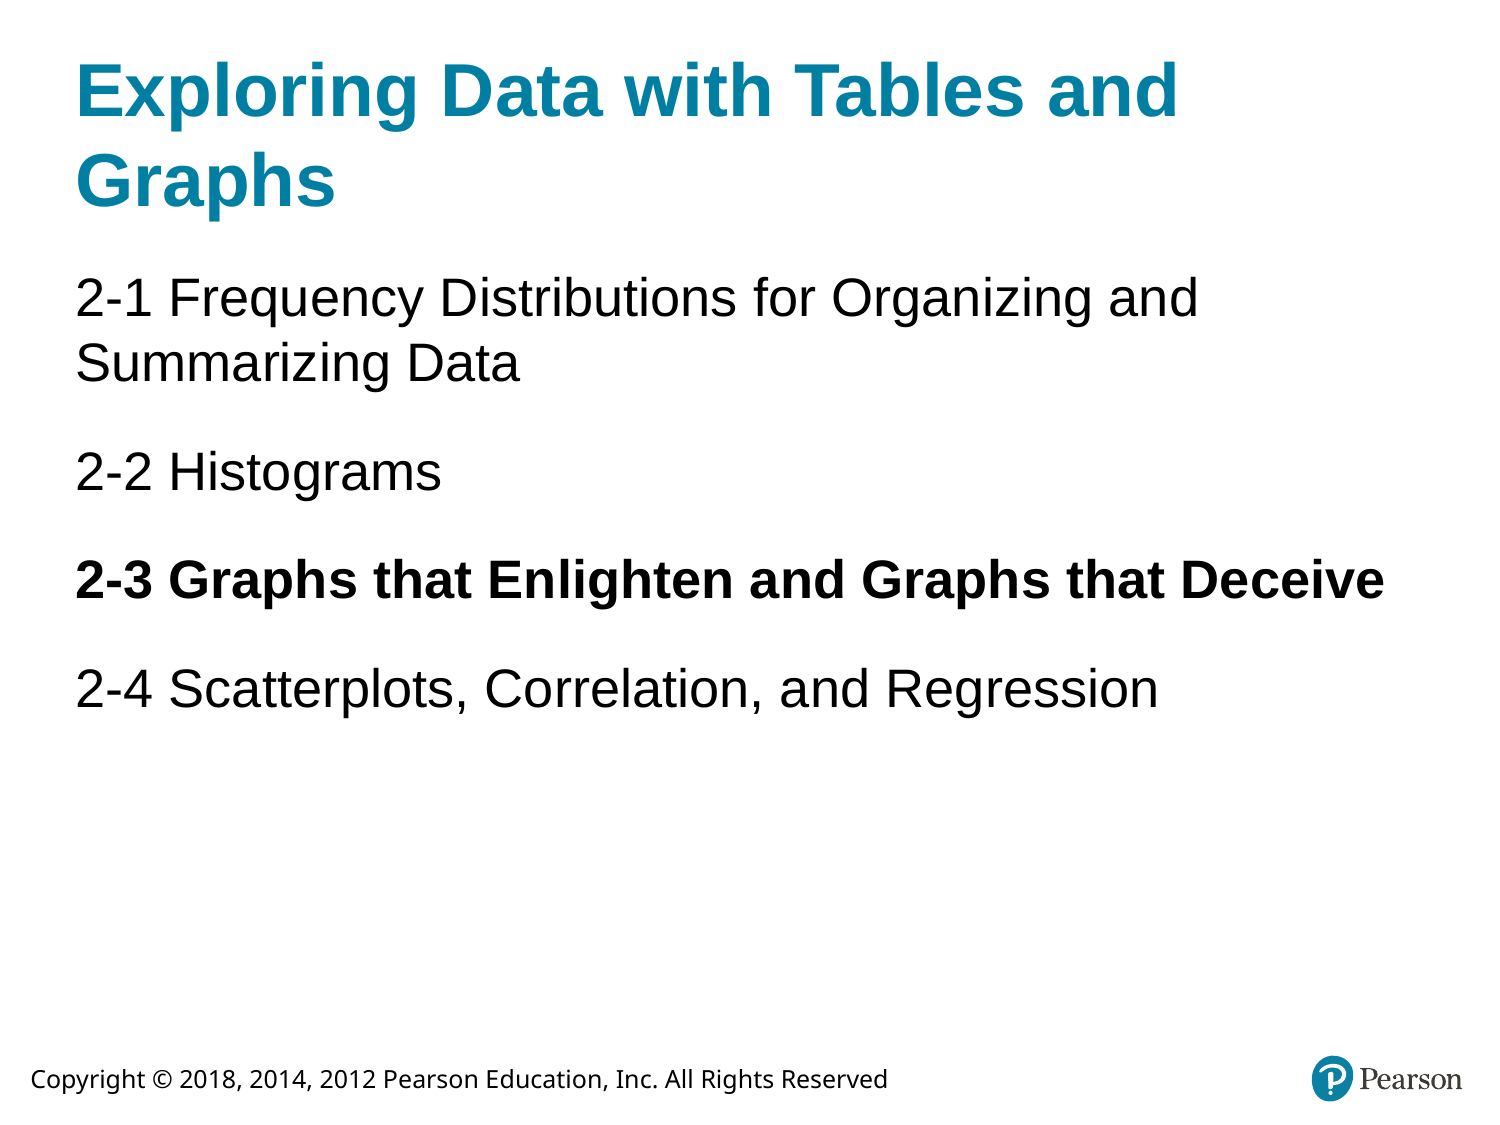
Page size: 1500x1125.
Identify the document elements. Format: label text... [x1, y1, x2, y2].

list 2-1 Frequency Distributions for Organizing and Summarizing Data 2-2 Histograms 2-3 Graphs that Enlighten and Graphs that Deceive 2-4 Scatterplots, Correlation, and Regression [75, 262, 1425, 775]
title Exploring Data with Tables and Graphs [75, 41, 1425, 222]
